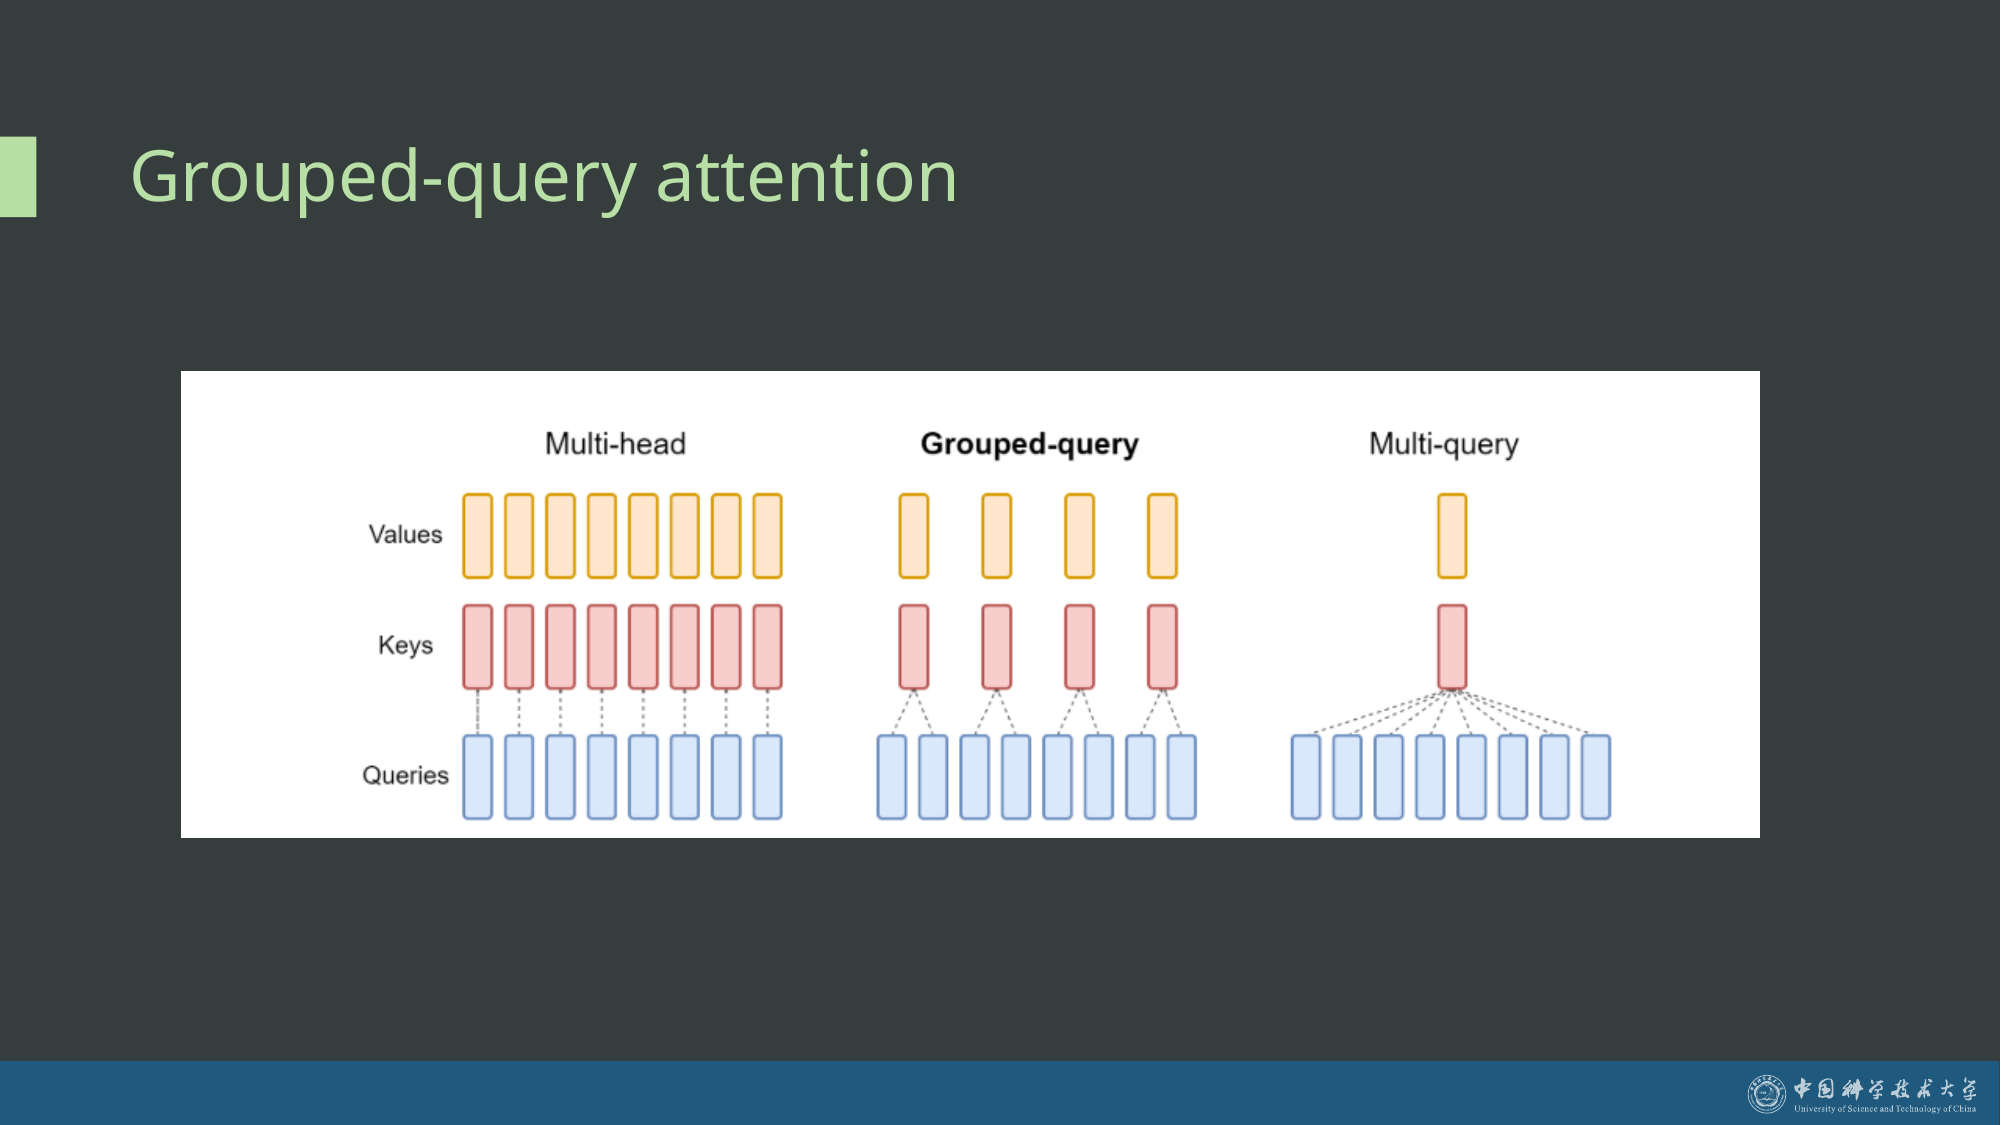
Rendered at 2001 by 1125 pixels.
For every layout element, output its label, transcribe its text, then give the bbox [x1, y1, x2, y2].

picture [181, 371, 1760, 838]
title Grouped-query attention [114, 76, 1886, 224]
